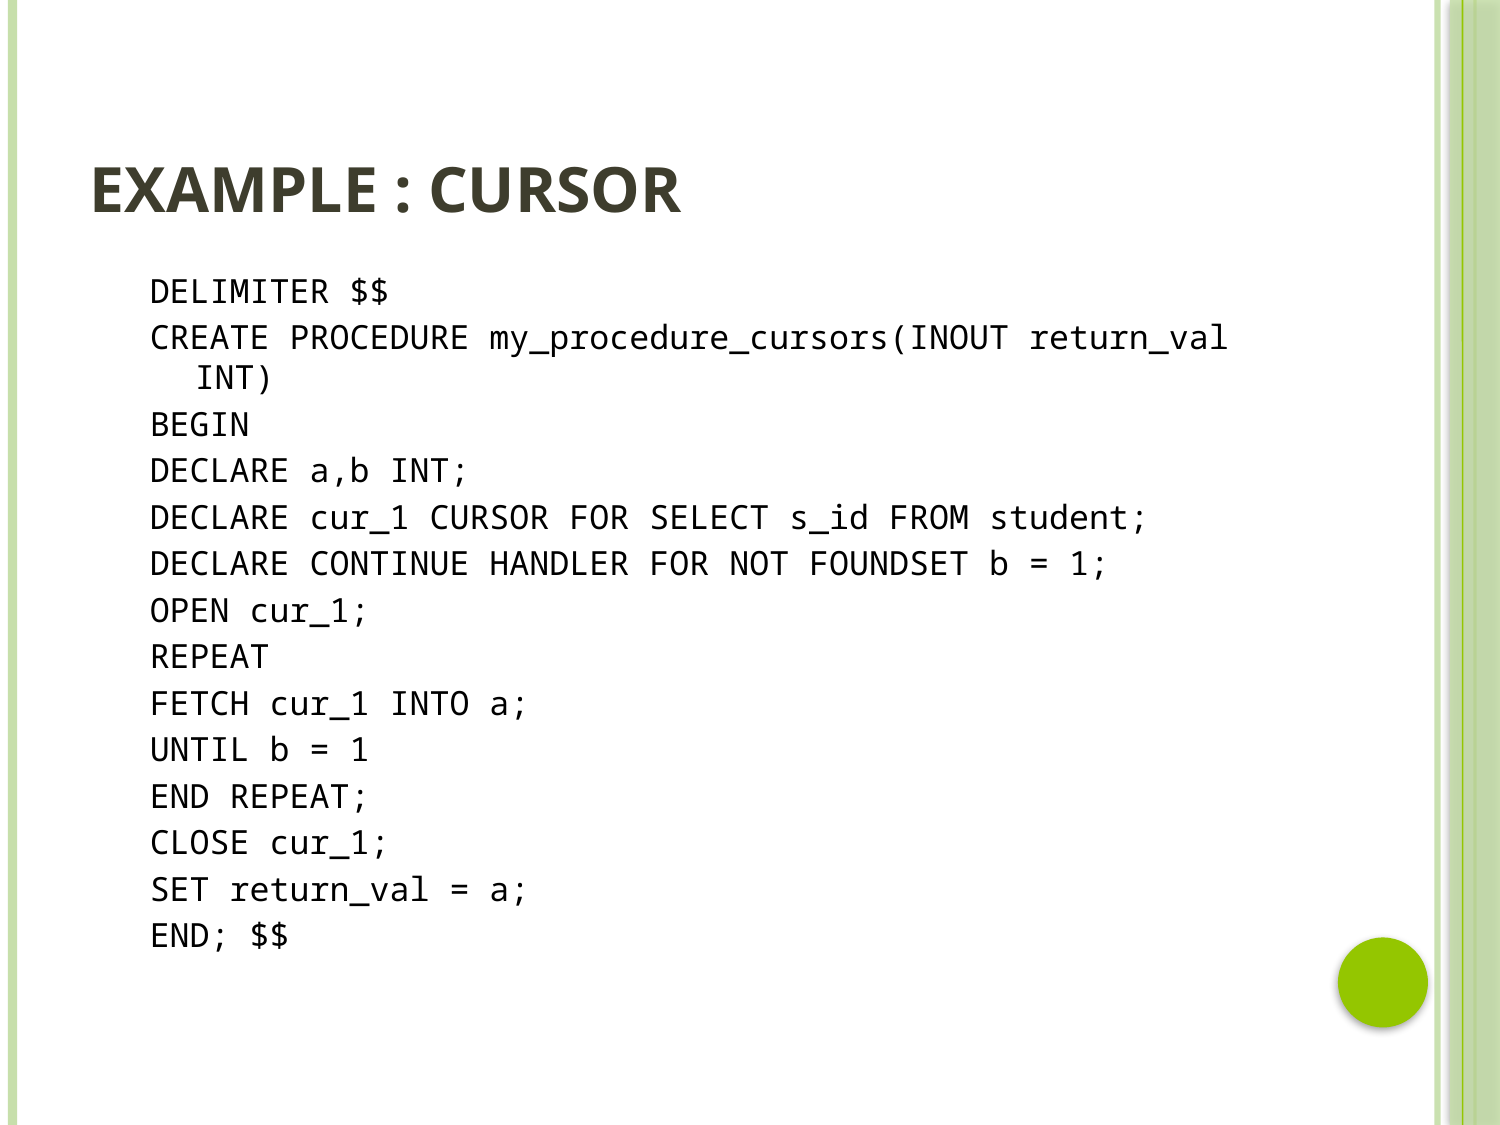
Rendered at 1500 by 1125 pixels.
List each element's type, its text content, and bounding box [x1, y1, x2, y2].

list DELIMITER $$ CREATE PROCEDURE my_procedure_cursors(INOUT return_val INT) BEGIN DECLARE a,b INT; DECLARE cur_1 CURSOR FOR SELECT s_id FROM student; DECLARE CONTINUE HANDLER FOR NOT FOUNDSET b = 1; OPEN cur_1; REPEAT FETCH cur_1 INTO a; UNTIL b = 1 END REPEAT; CLOSE cur_1; SET return_val = a; END; $$ [75, 262, 1300, 1062]
title Example : Cursor [75, 45, 1300, 233]
